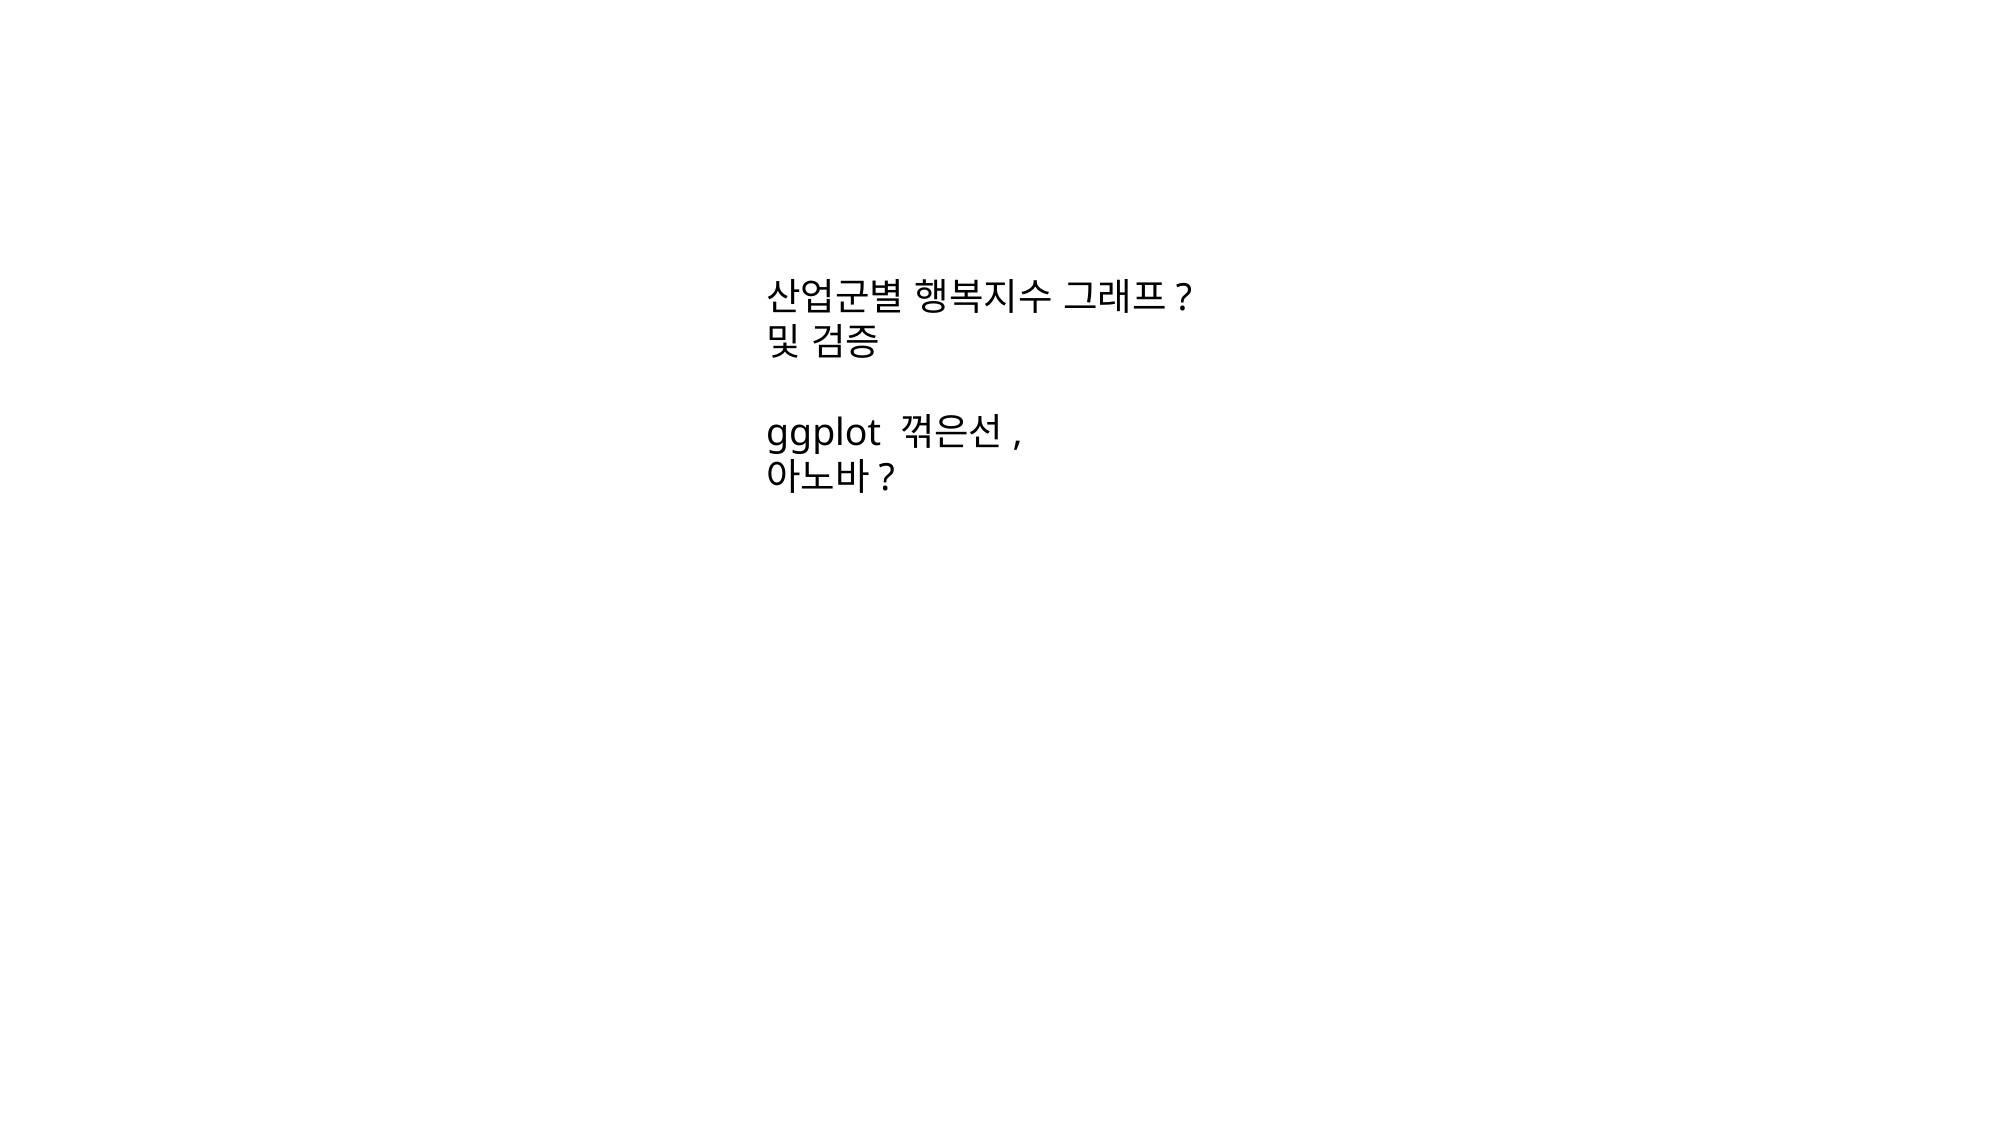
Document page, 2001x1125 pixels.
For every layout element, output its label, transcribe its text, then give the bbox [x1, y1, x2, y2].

text_box 산업군별 행복지수 그래프? 및 검증 ggplot 꺾은선, 아노바? [751, 265, 1249, 506]
